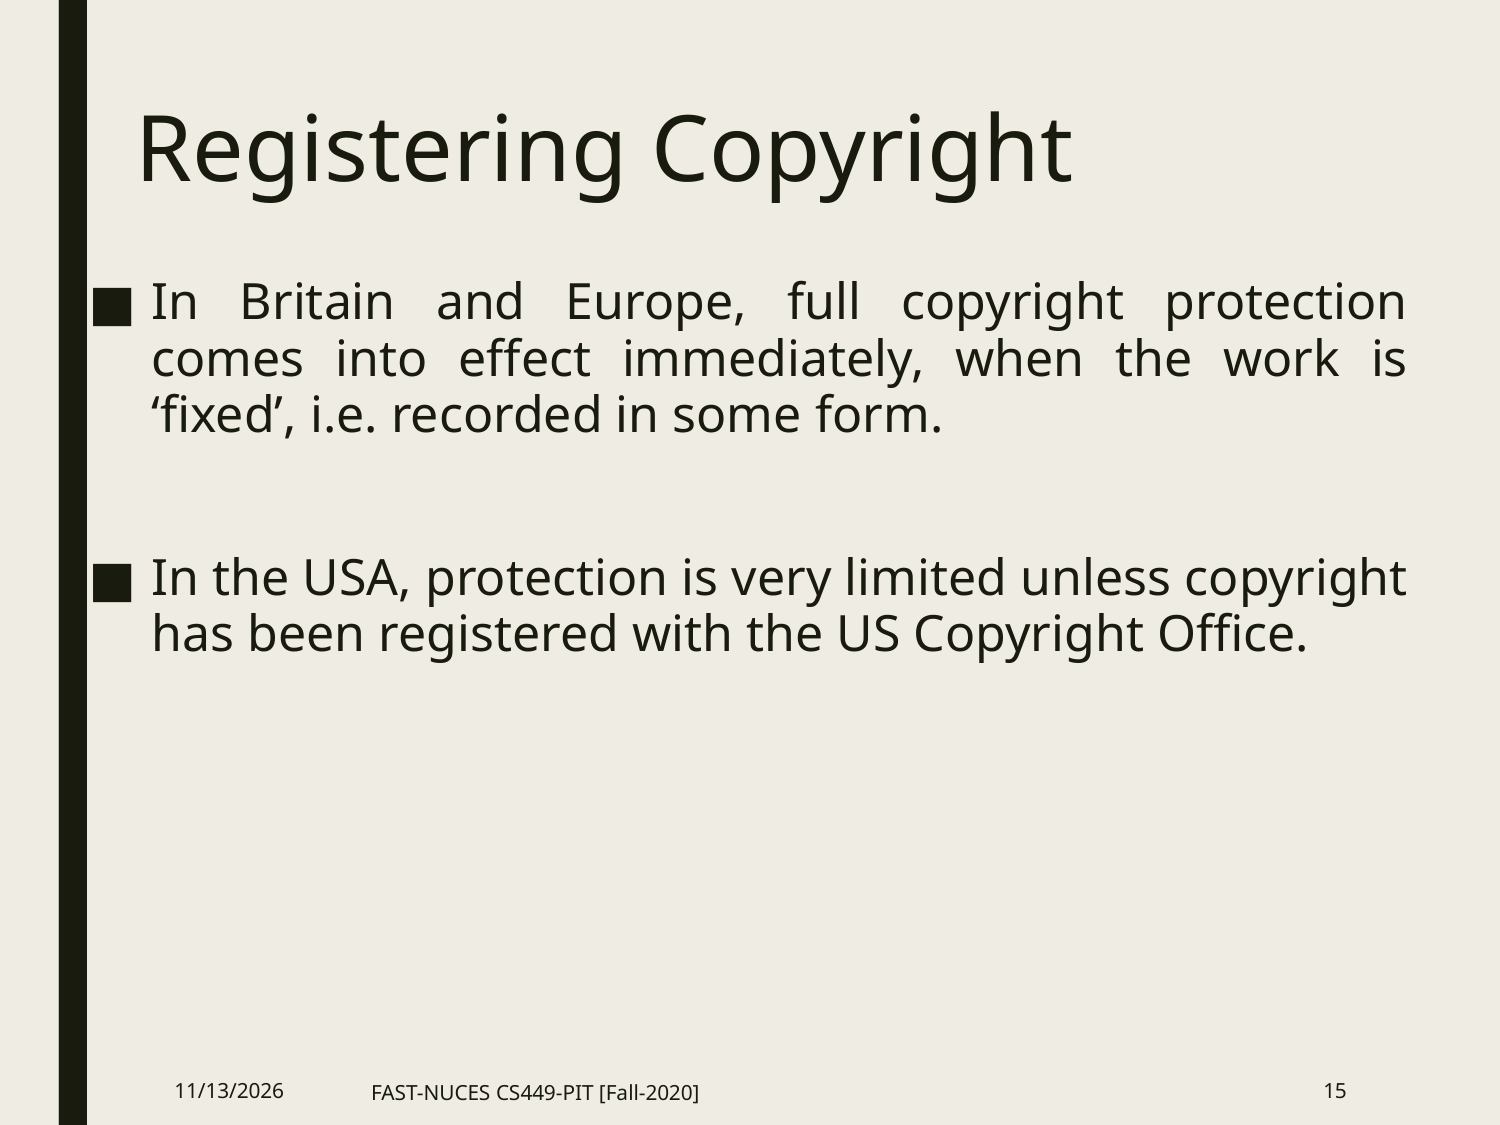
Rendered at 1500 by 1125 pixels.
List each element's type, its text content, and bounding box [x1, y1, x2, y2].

footer FAST-NUCES CS449-PIT [Fall-2020] [355, 1058, 1129, 1125]
slide_number 15 [1165, 1058, 1362, 1125]
title Registering Copyright [120, 95, 1424, 216]
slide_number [159, 1058, 320, 1125]
list In Britain and Europe, full copyright protection comes into effect immediately, when the work is ‘fixed’, i.e. recorded in some form. In the USA, protection is very limited unless copyright has been registered with the US Copyright Office. [73, 267, 1424, 1012]
